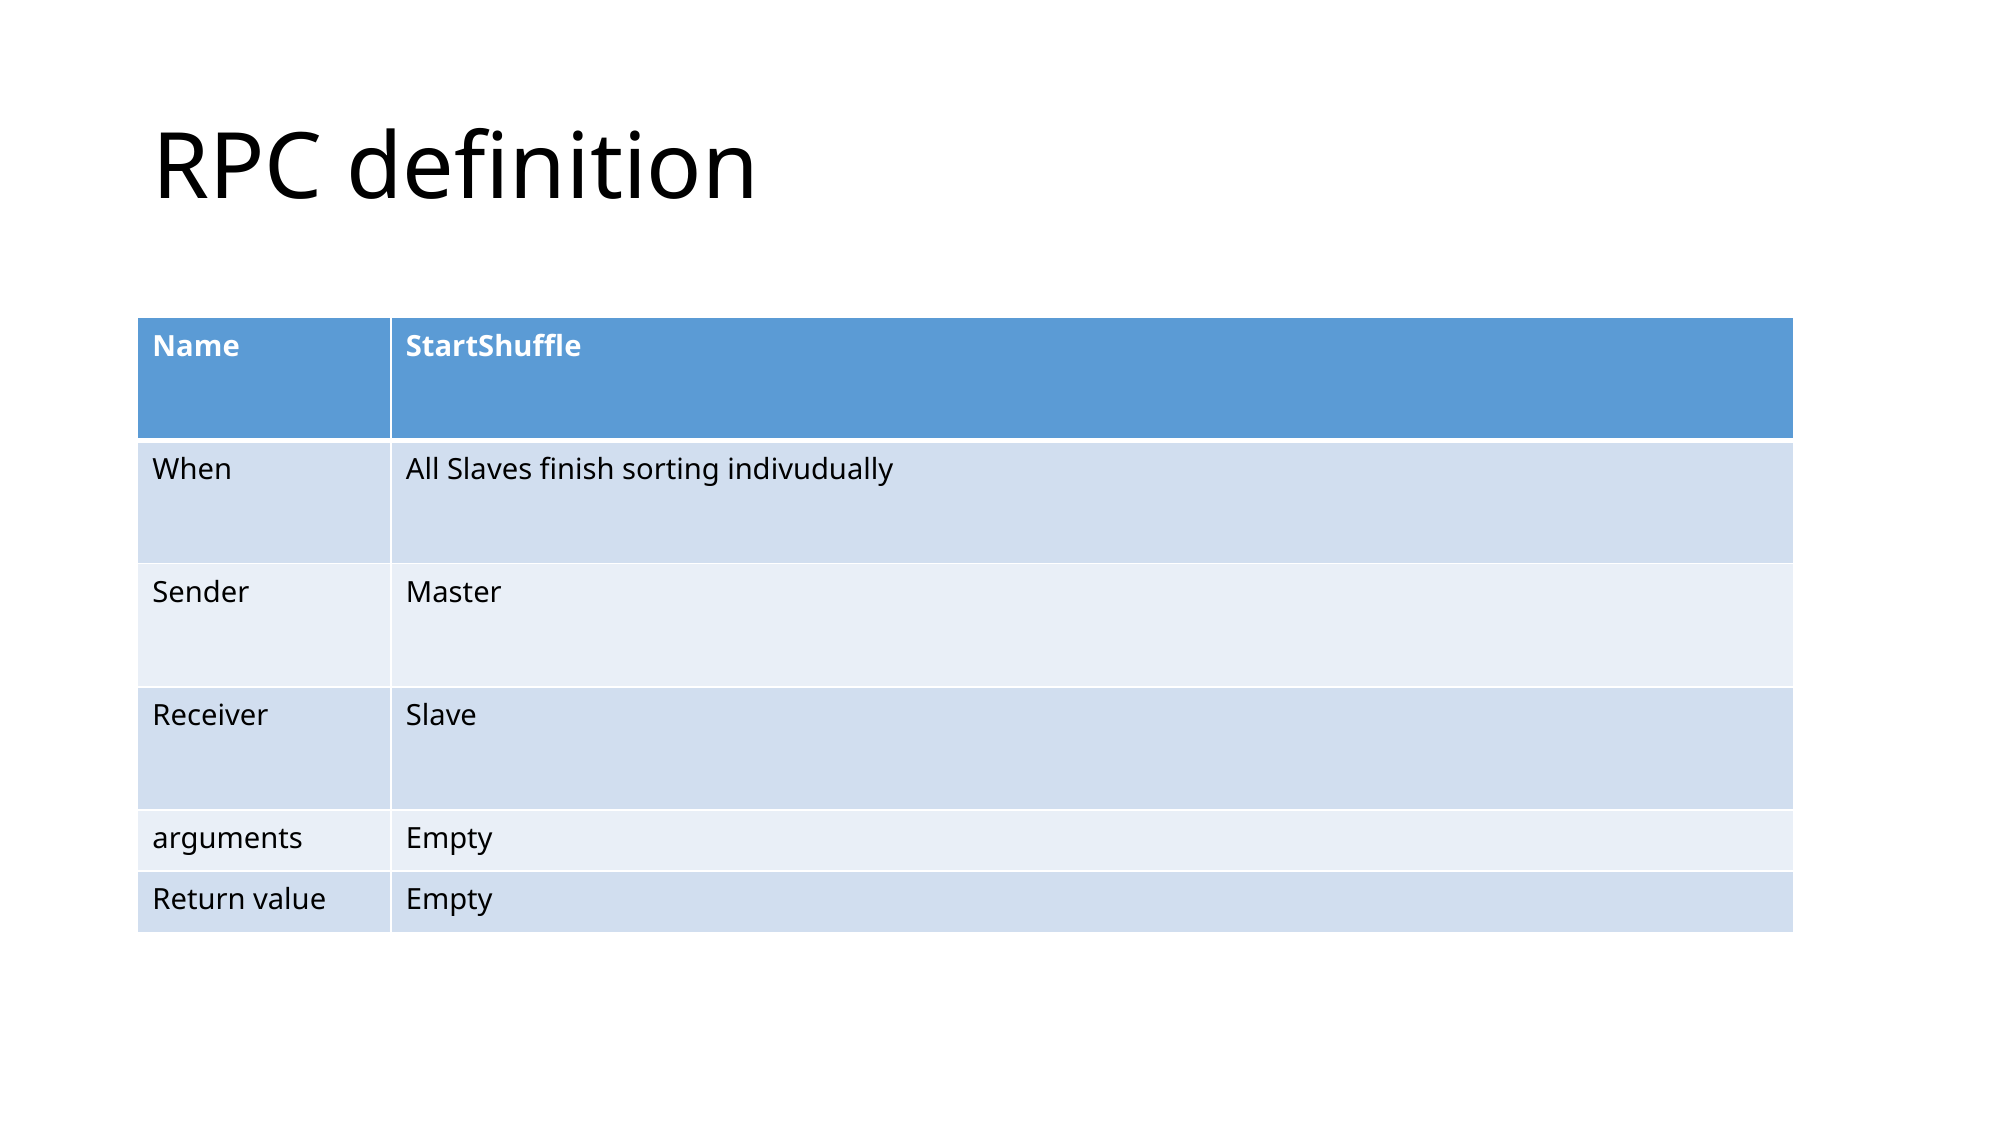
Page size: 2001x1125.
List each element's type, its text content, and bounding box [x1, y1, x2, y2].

table_cell Receiver [138, 688, 390, 809]
table_header Name [138, 318, 390, 438]
table_cell Empty [392, 811, 1793, 870]
table_cell All Slaves finish sorting indivudually [392, 443, 1793, 563]
table_cell Sender [138, 564, 390, 686]
table_cell arguments [138, 811, 390, 870]
table_cell Master [392, 564, 1793, 686]
table_cell Slave [392, 688, 1793, 809]
title RPC definition [137, 59, 1863, 278]
table_cell Return value [138, 872, 390, 932]
table_cell Empty [392, 872, 1793, 932]
table_cell When [138, 443, 390, 563]
table_header StartShuffle [392, 318, 1793, 438]
